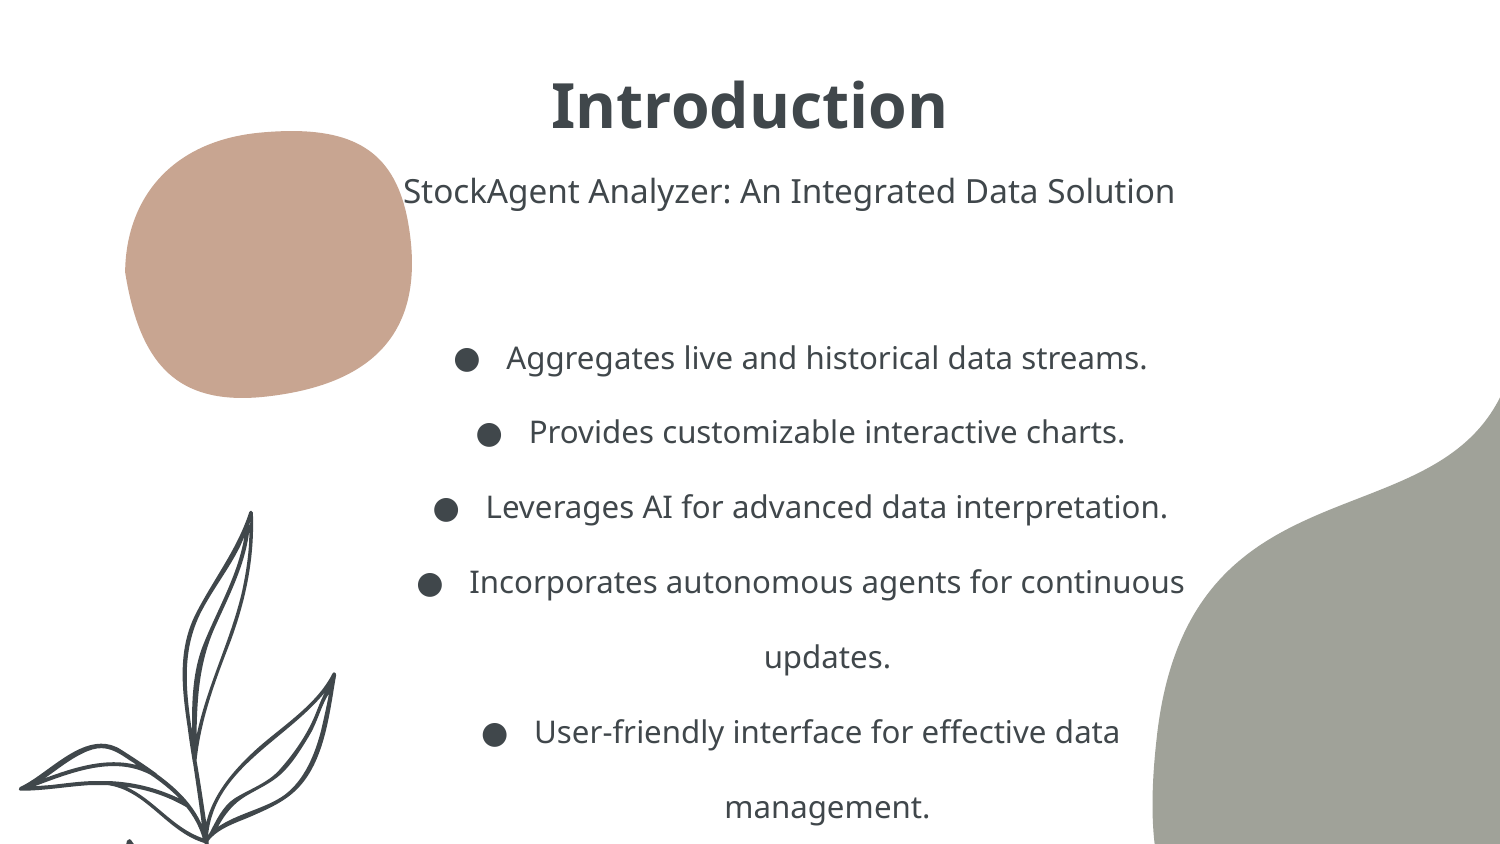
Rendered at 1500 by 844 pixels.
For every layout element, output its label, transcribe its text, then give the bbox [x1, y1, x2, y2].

title Introduction [257, 52, 1243, 156]
subtitle StockAgent Analyzer: An Integrated Data Solution Aggregates live and historical data streams. Provides customizable interactive charts. Leverages AI for advanced data interpretation. Incorporates autonomous agents for continuous updates. User-friendly interface for effective data management. [352, 155, 1228, 720]
